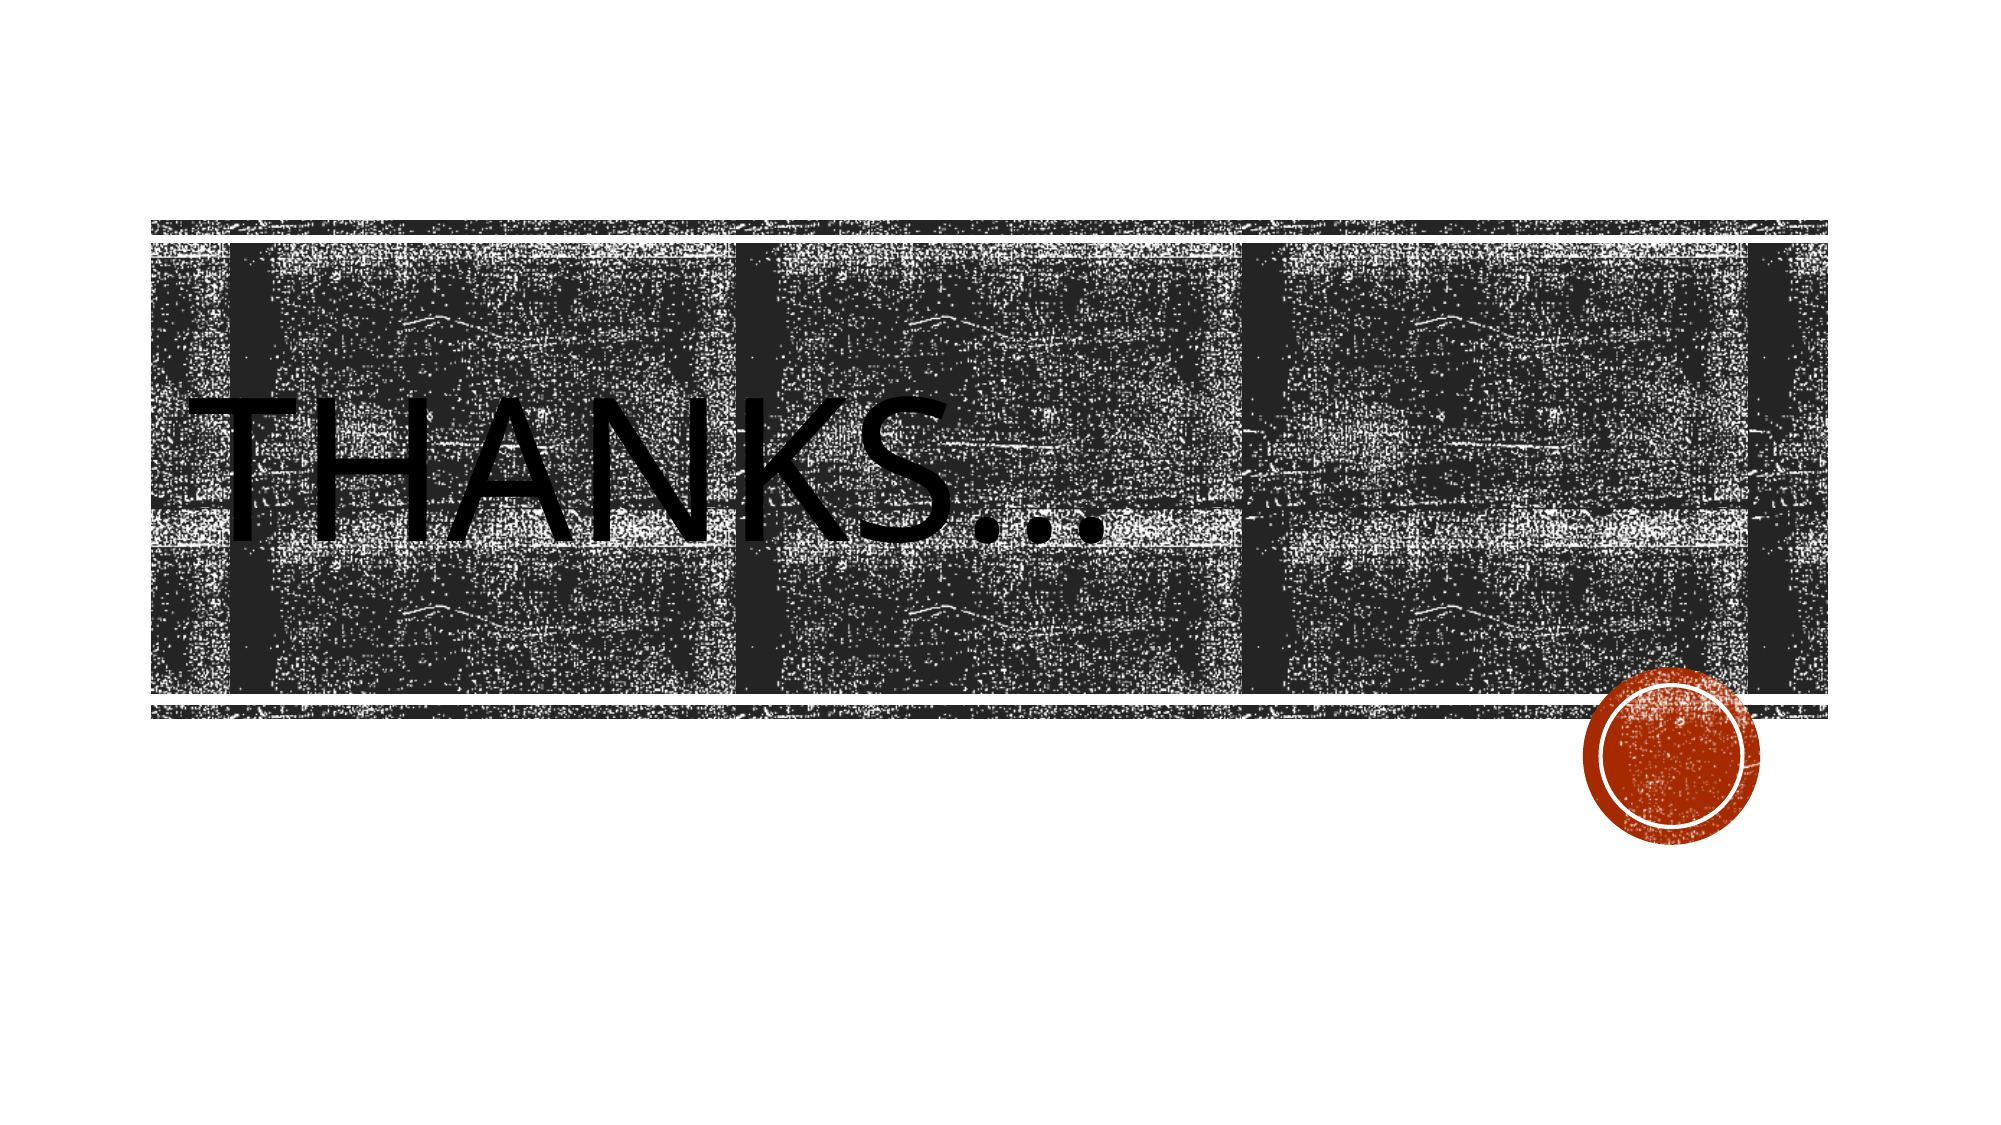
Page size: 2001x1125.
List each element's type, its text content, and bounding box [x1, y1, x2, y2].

title Thanks… [172, 234, 1808, 733]
